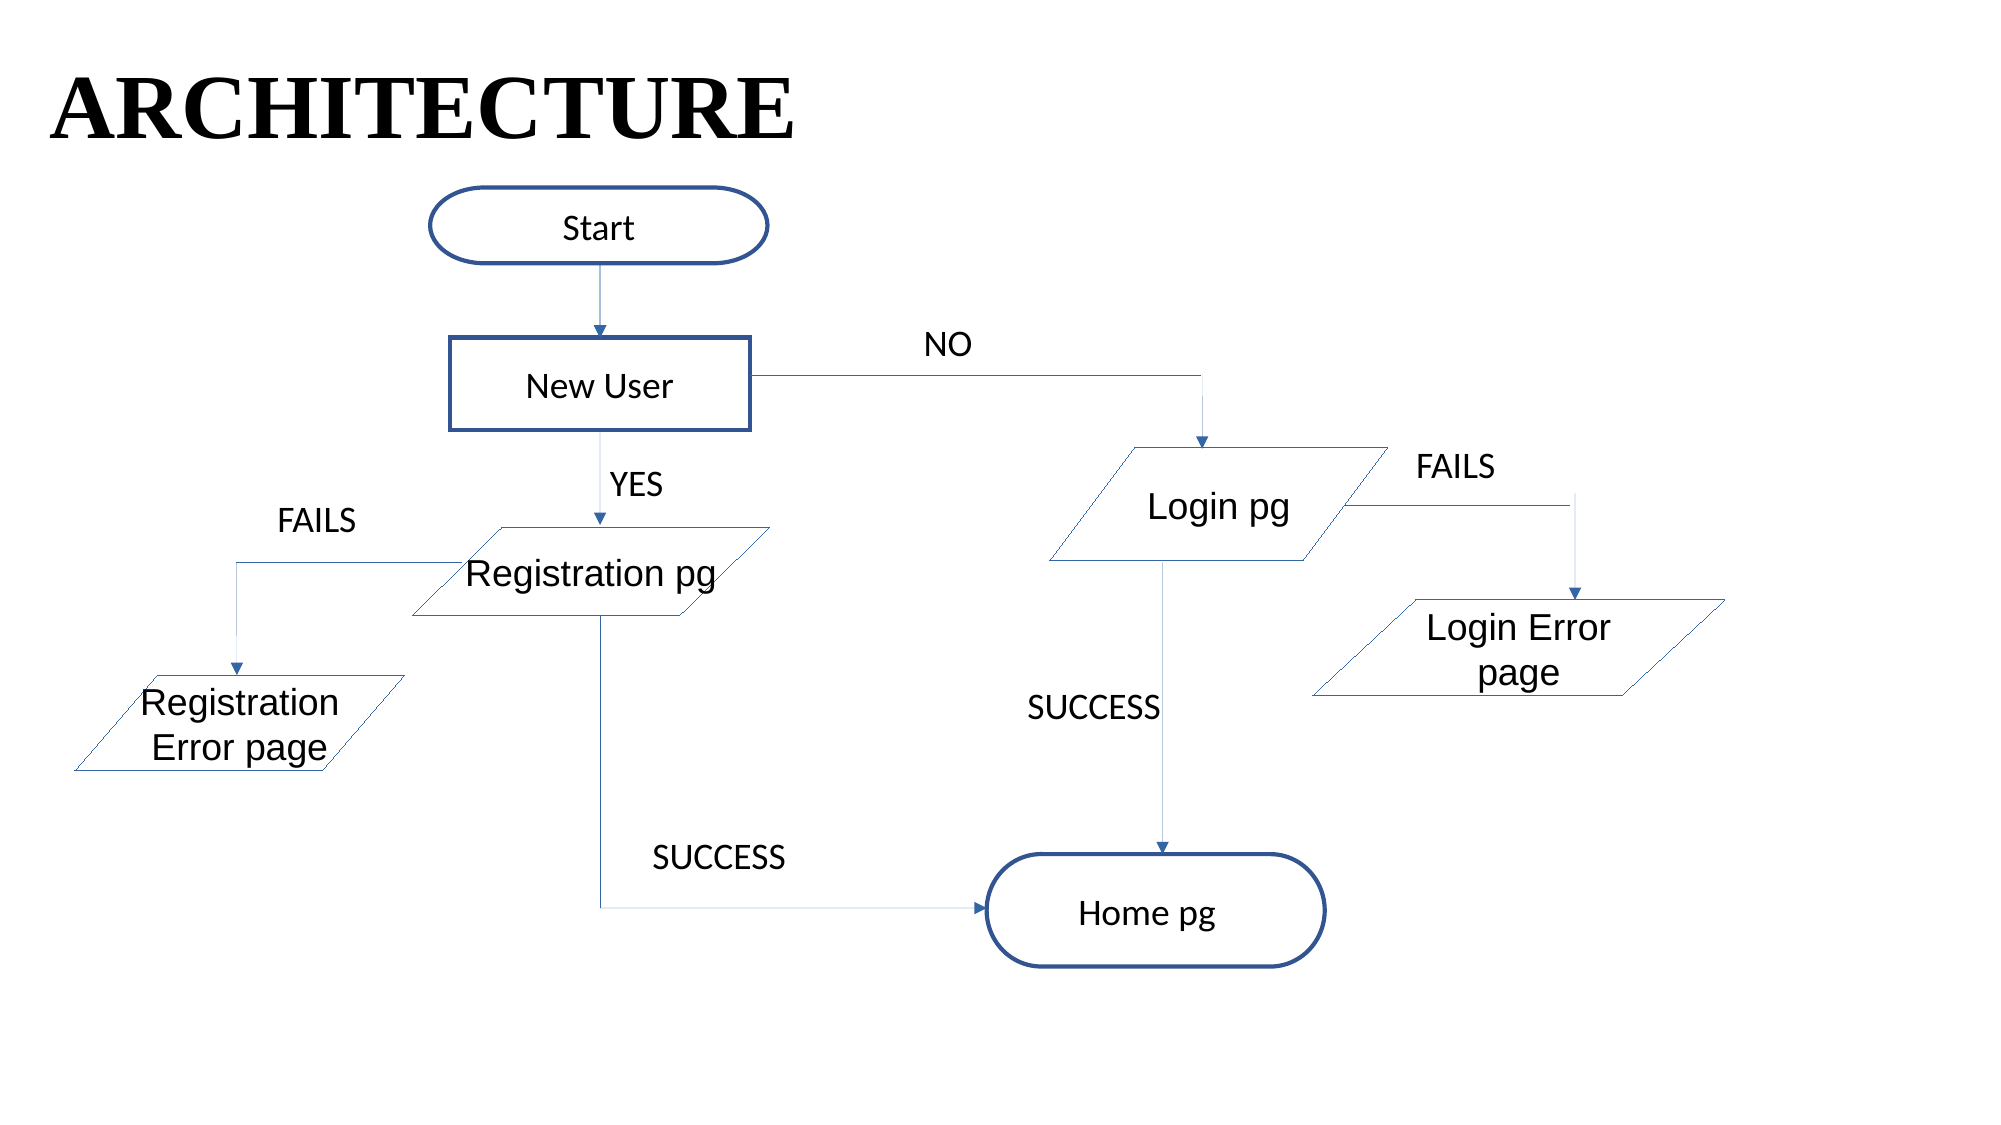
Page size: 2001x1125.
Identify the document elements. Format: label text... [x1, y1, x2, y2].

text_box FAILS [1401, 433, 1852, 493]
text_box YES [595, 451, 1054, 512]
text_box Login Error page [1335, 599, 1725, 696]
text_box Start [427, 185, 770, 266]
text_box [1195, 374, 1209, 449]
text_box New User [448, 335, 752, 432]
text_box [1568, 493, 1582, 601]
text_box SUCCESS [1012, 674, 1463, 735]
text_box Registration Error page [74, 675, 405, 771]
text_box Registration pg [412, 527, 770, 616]
text_box [1156, 735, 1169, 855]
text_box [599, 901, 987, 915]
text_box NO [908, 311, 1359, 372]
text_box Home pg [984, 852, 1327, 969]
text_box SUCCESS [637, 824, 1088, 885]
text_box FAILS [262, 487, 713, 548]
text_box Login pg [1049, 447, 1388, 561]
text_box ARCHITECTURE [34, 39, 1041, 157]
text_box [230, 562, 244, 676]
text_box [593, 263, 607, 338]
